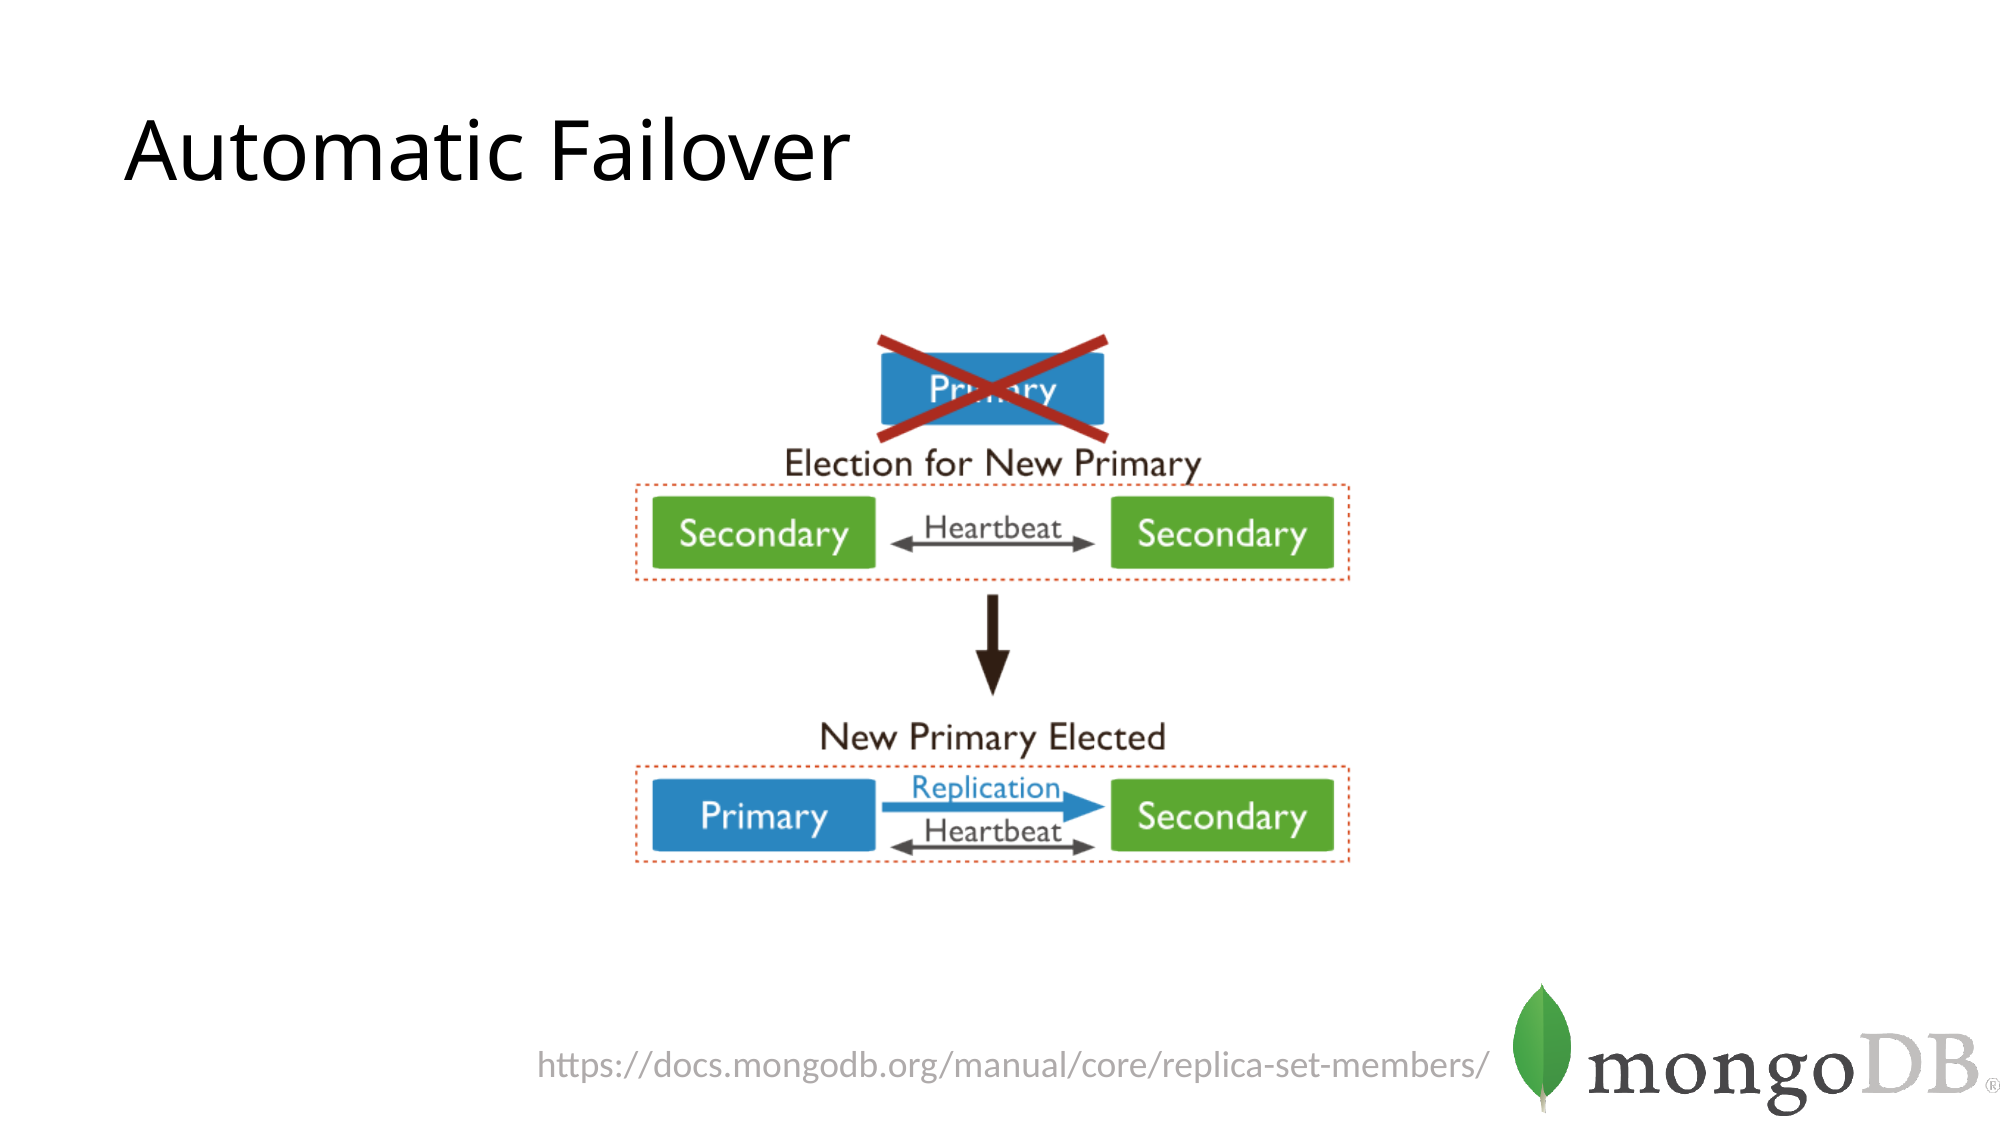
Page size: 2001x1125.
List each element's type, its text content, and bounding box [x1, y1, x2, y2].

text_box Automatic Failover [109, 101, 1051, 250]
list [625, 326, 1361, 884]
text_box https://docs.mongodb.org/manual/core/replica-set-members/ [522, 1033, 1507, 1093]
picture [1512, 983, 2000, 1116]
